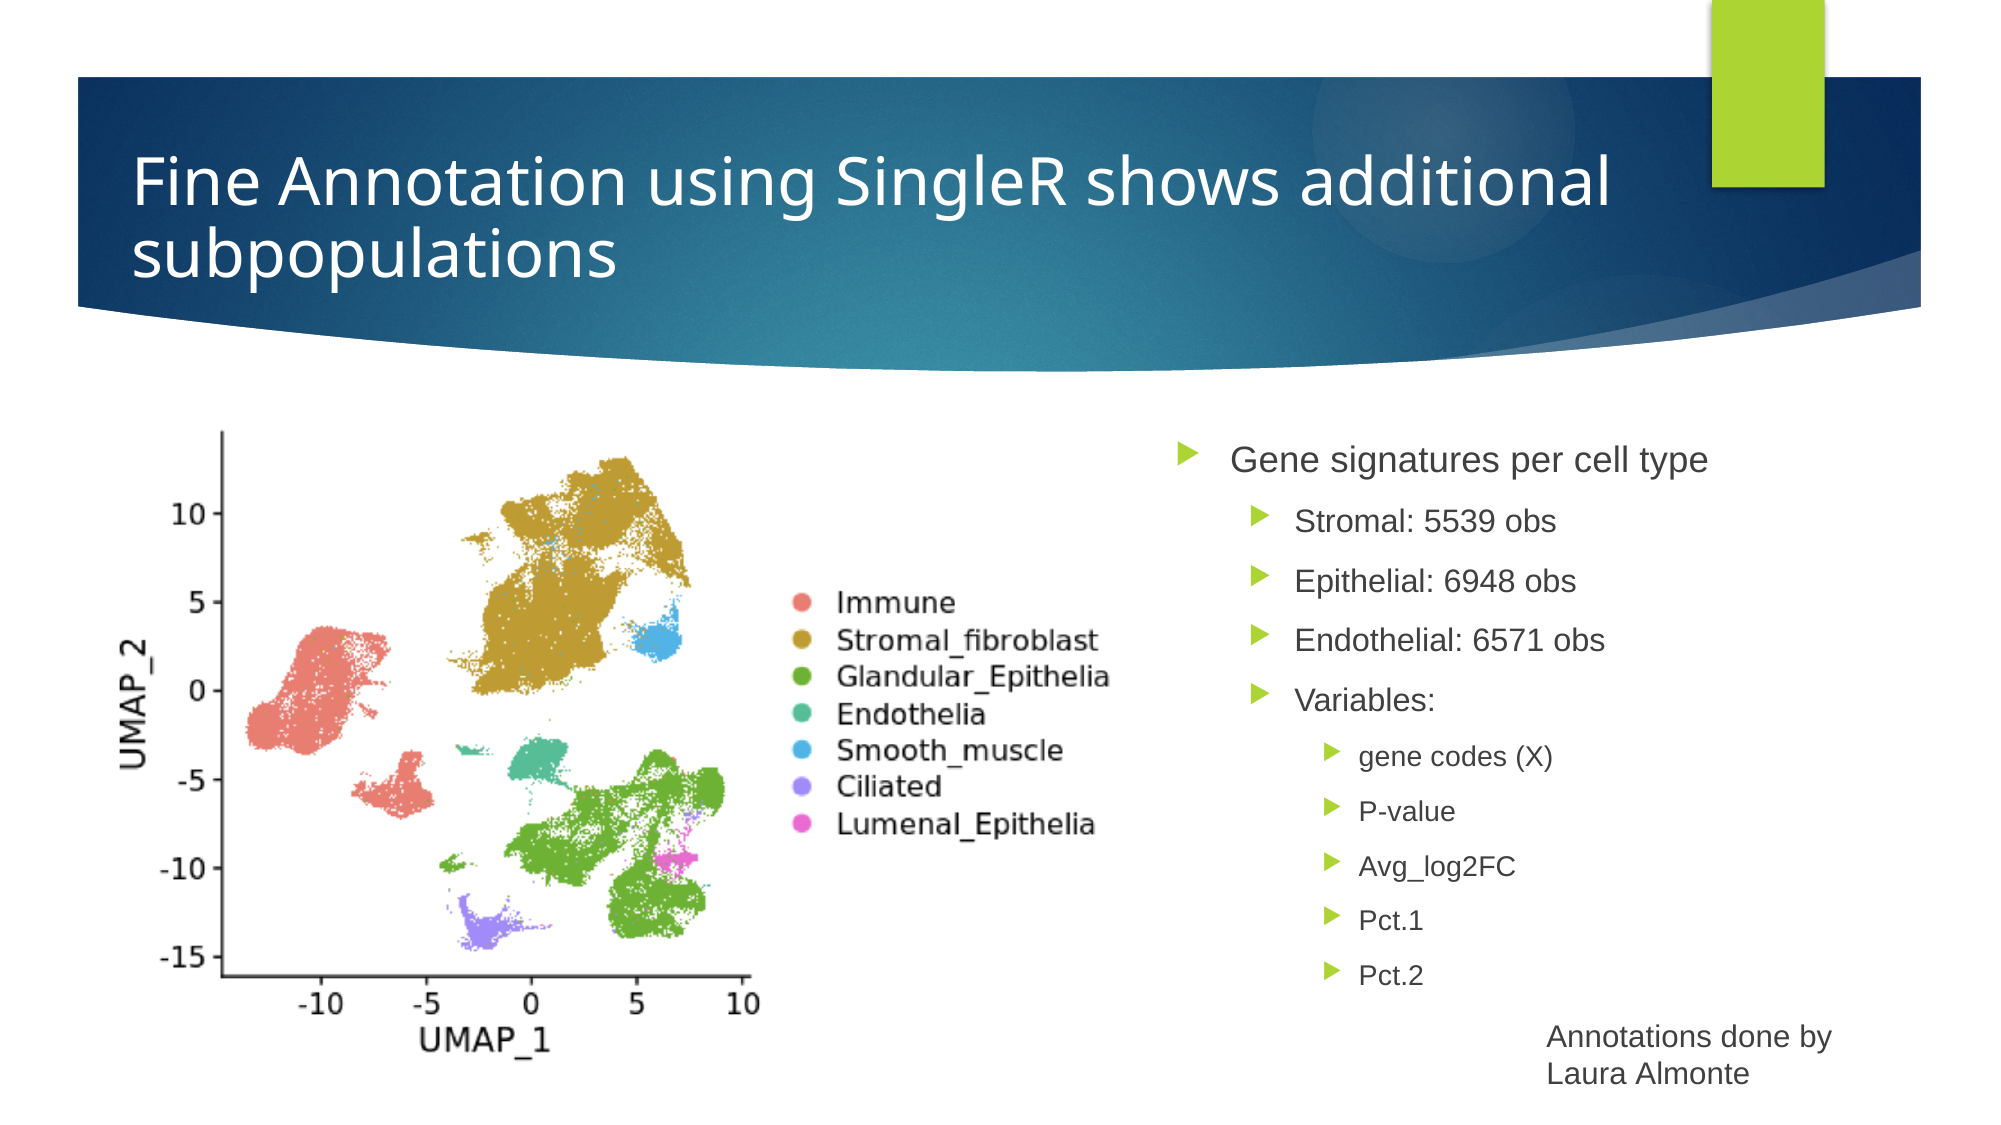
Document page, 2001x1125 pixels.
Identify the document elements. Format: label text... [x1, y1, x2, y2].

text_box Fine Annotation using SingleR shows additional subpopulations [116, 123, 1788, 317]
picture [92, 428, 1128, 1074]
list Gene signatures per cell type Stromal: 5539 obs Epithelial: 6948 obs Endothelial: 6571 obs Variables: gene codes (X) P-value Avg_log2FC Pct.1 Pct.2 [1160, 428, 1810, 1001]
text_box Annotations done by Laura Almonte [1531, 1008, 1982, 1099]
